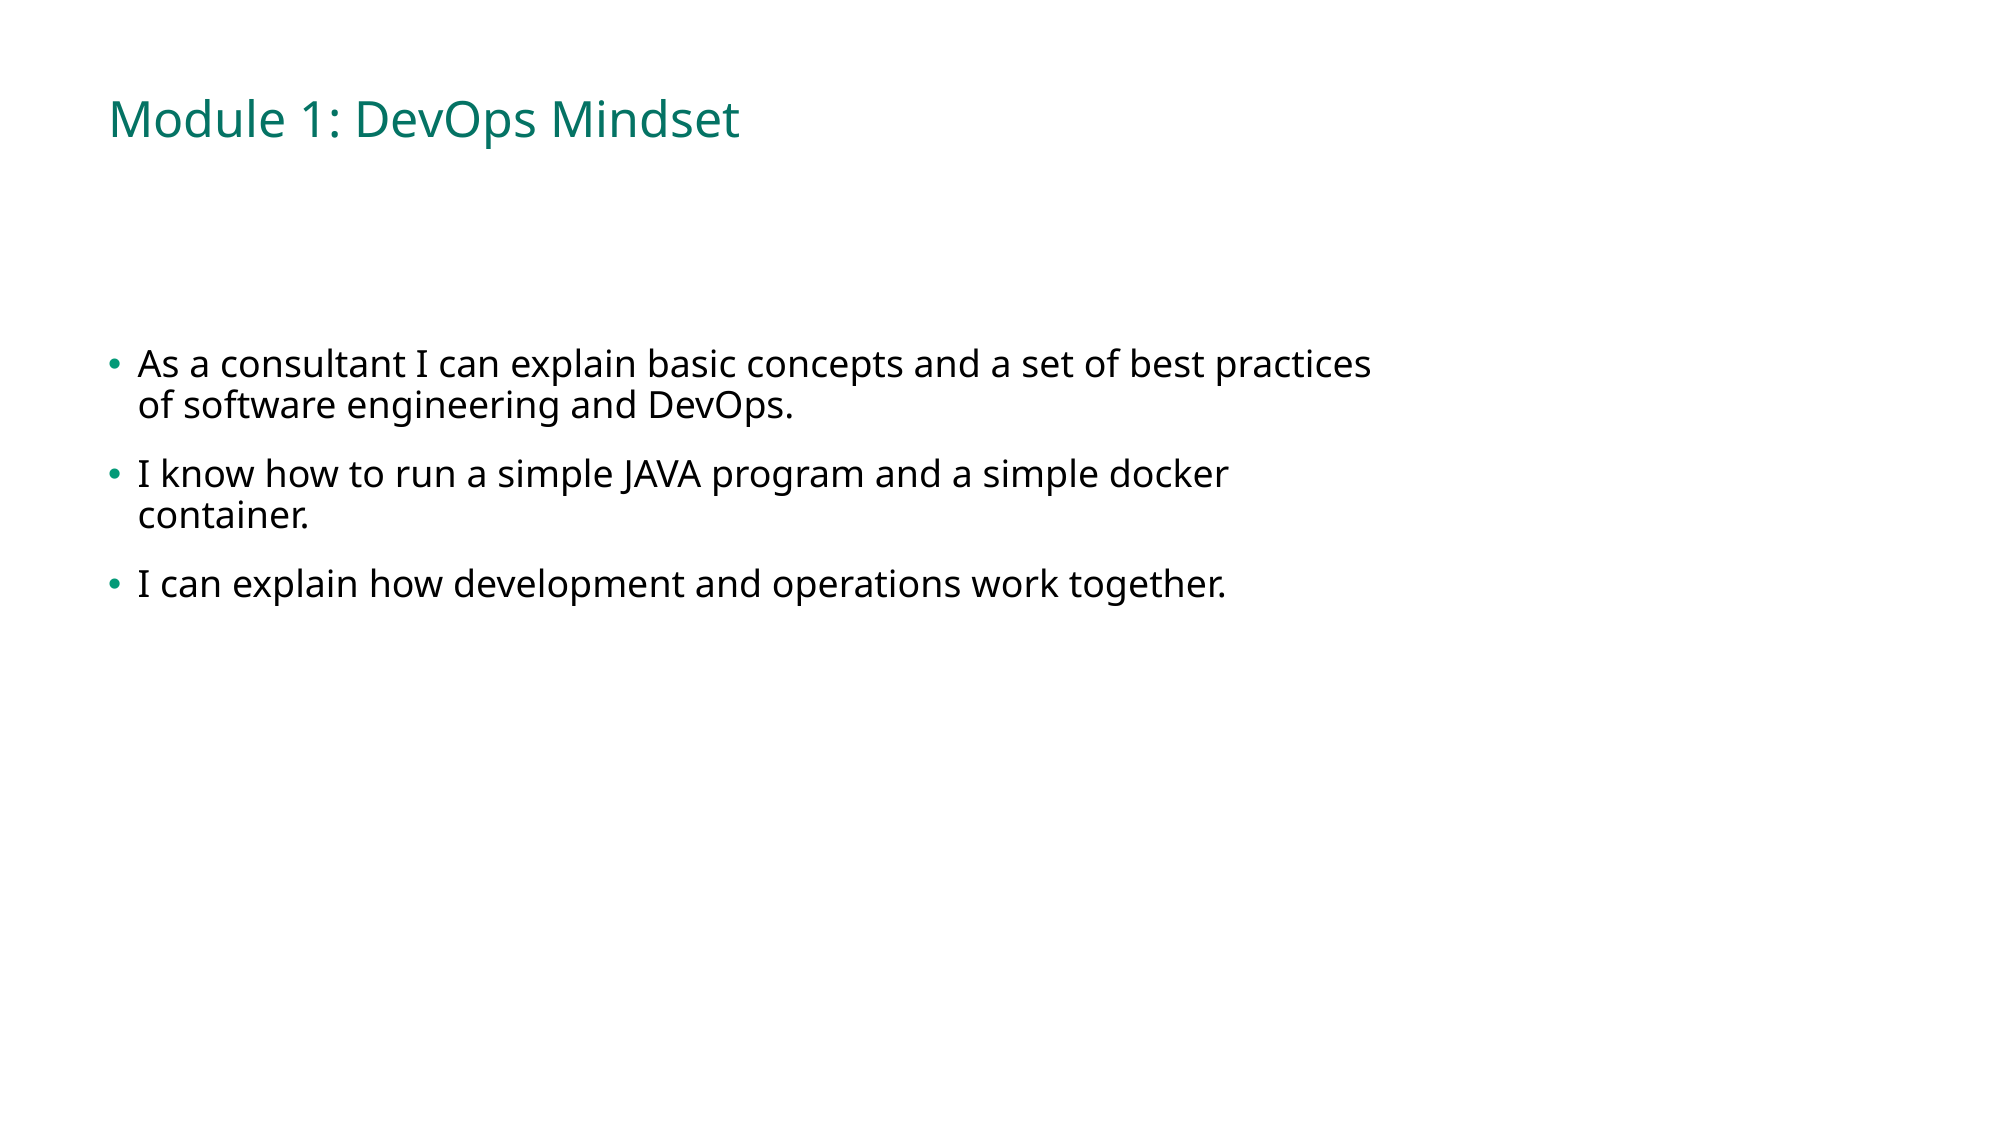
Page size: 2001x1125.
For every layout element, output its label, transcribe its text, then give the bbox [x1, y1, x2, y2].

list As a consultant I can explain basic concepts and a set of best practices of software engineering and DevOps. I know how to run a simple JAVA program and a simple docker container. I can explain how development and operations work together. [108, 345, 1377, 960]
title Module 1: DevOps Mindset [108, 94, 1377, 243]
